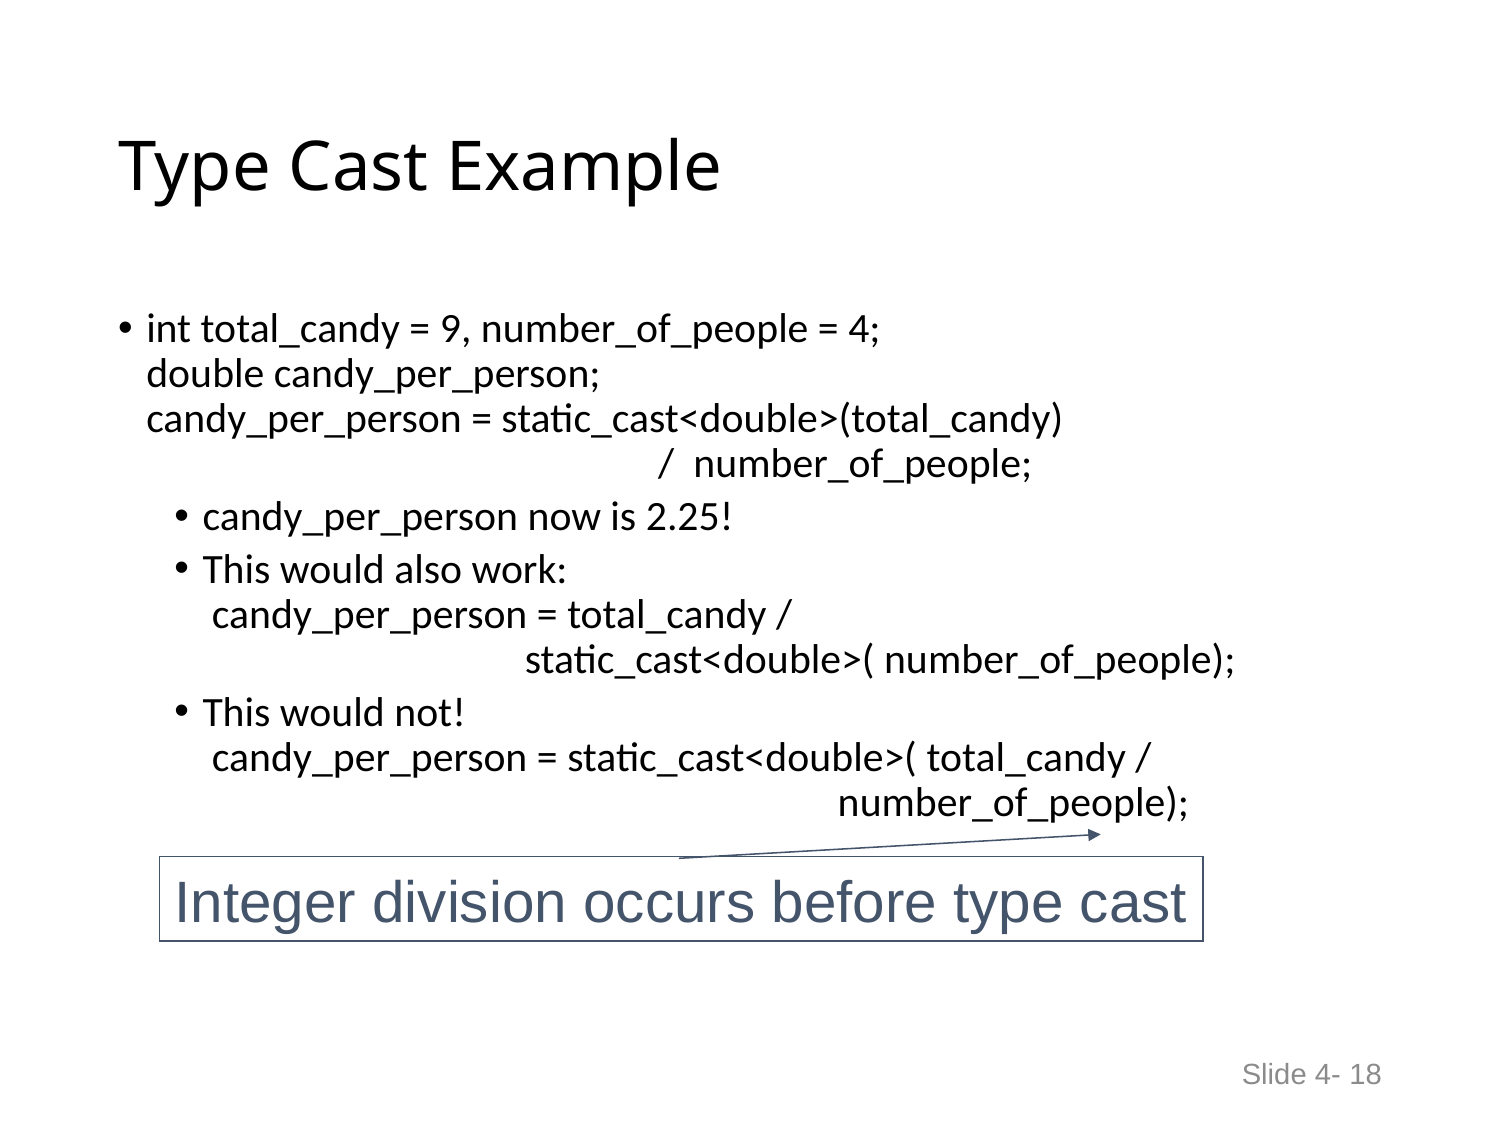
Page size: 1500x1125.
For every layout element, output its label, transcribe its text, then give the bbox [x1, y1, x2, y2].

slide_number Slide 4- 18 [1059, 1042, 1397, 1103]
title Type Cast Example [103, 59, 1397, 278]
text_box [717, 828, 1101, 856]
text_box Integer division occurs before type cast [159, 856, 1204, 942]
list int total_candy = 9, number_of_people = 4; double candy_per_person; candy_per_person = static_cast<double>(total_candy) / number_of_people; candy_per_person now is 2.25! This would also work: candy_per_person = total_candy / static_cast<double>( number_of_people); This would not! candy_per_person = static_cast<double>( total_candy / number_of_people); [103, 299, 1397, 1014]
